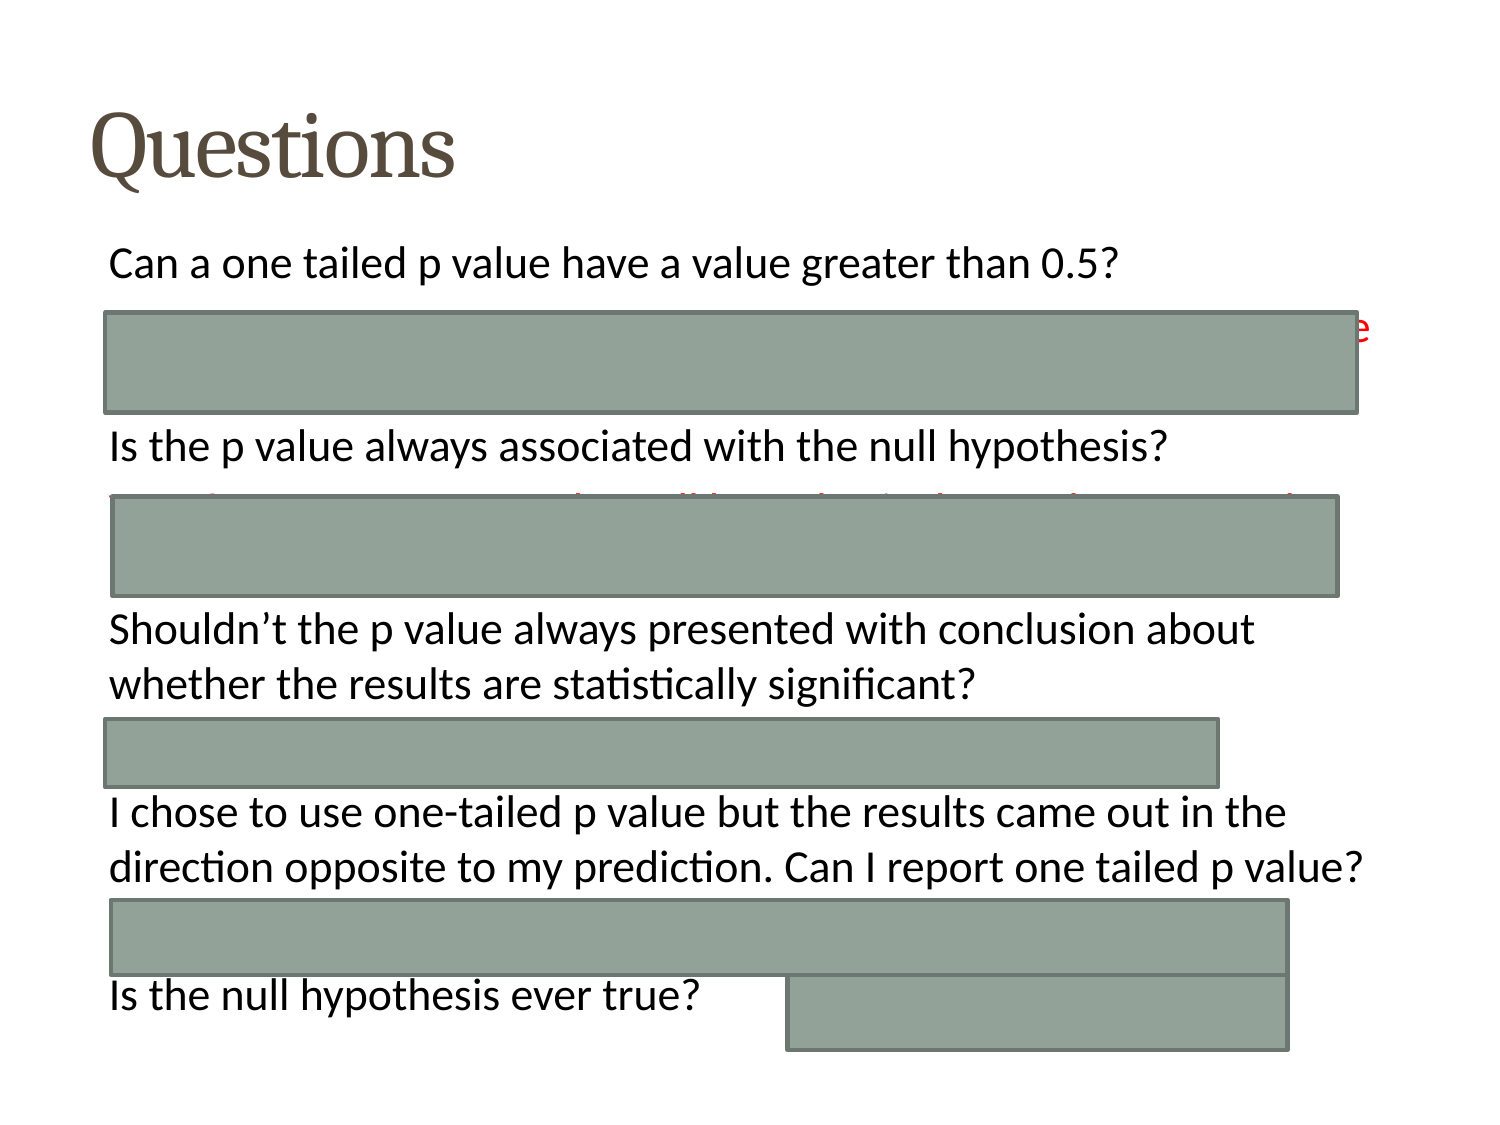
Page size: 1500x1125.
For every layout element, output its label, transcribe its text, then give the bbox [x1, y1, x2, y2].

text_box [103, 717, 1220, 789]
list Can a one tailed p value have a value greater than 0.5? Yes. When the direction of the treatment is opposite to the prediction Is the p value always associated with the null hypothesis? Yes. If one can not state the null hypothesis the p value can not be interpreted Shouldn’t the p value always presented with conclusion about whether the results are statistically significant? No. The p value can be interpreted on its own. I chose to use one-tailed p value but the results came out in the direction opposite to my prediction. Can I report one tailed p value? Probably not Is the null hypothesis ever true? Rarely [75, 224, 1438, 1050]
text_box [103, 310, 1359, 415]
title Questions [75, 45, 1325, 224]
text_box [110, 494, 1340, 598]
text_box [785, 973, 1290, 1052]
text_box [109, 898, 1290, 977]
